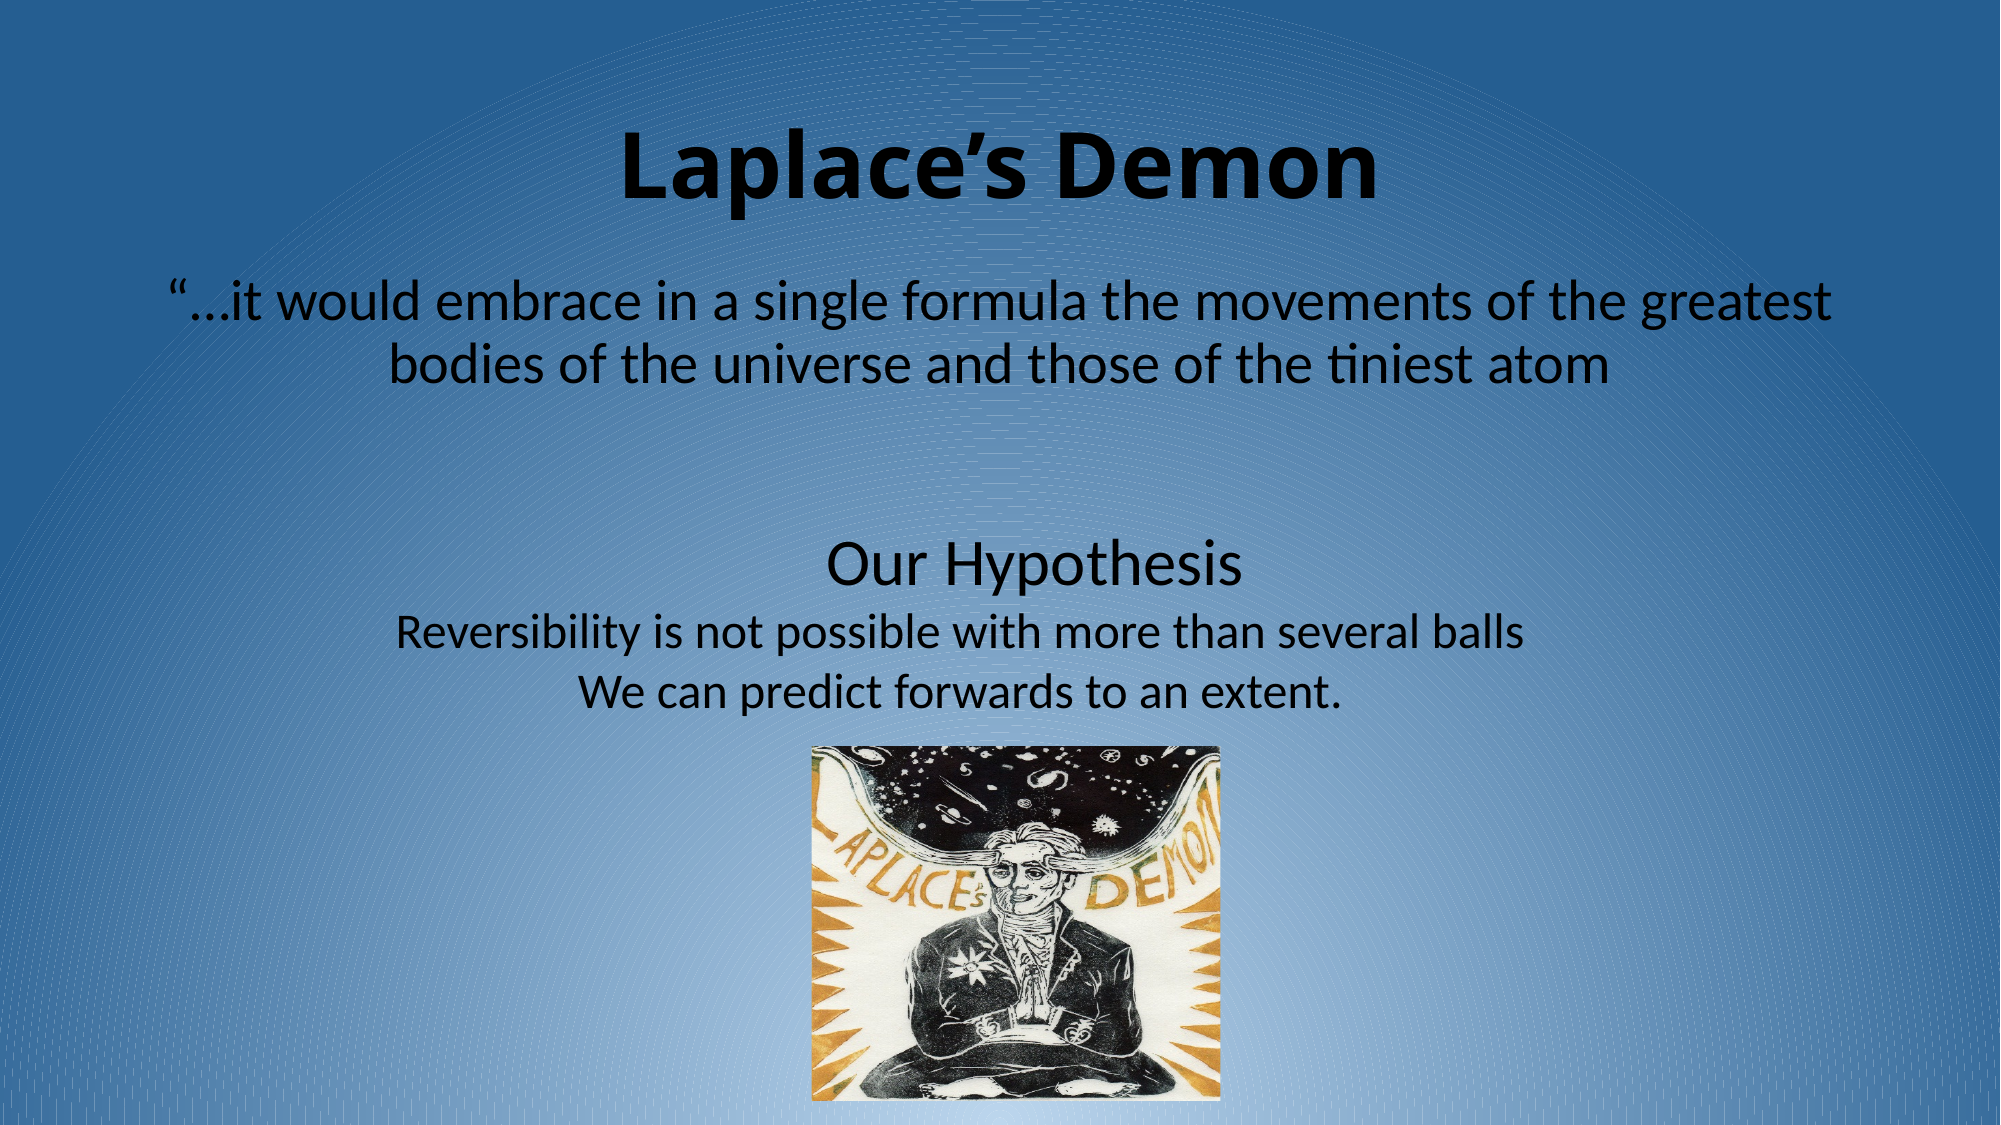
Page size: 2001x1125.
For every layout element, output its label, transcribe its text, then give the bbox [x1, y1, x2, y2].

title Laplace’s Demon [137, 59, 1863, 262]
list “…it would embrace in a single formula the movements of the greatest bodies of the universe and those of the tiniest atom [137, 262, 1863, 977]
picture [811, 746, 1221, 1101]
text_box Our Hypothesis Reversibility is not possible with more than several balls We can predict forwards to an extent. [212, 511, 1633, 726]
